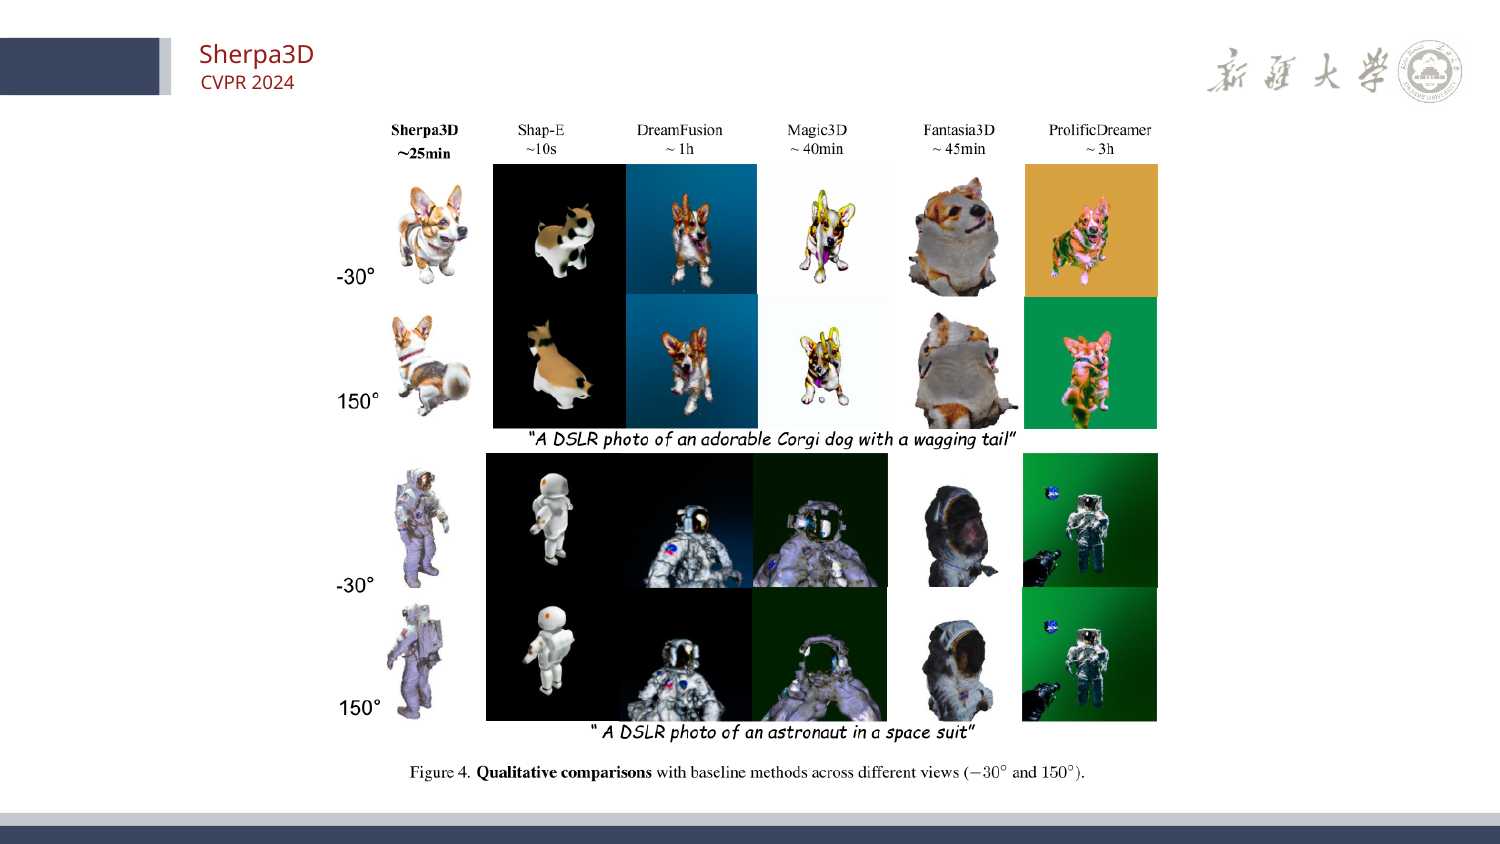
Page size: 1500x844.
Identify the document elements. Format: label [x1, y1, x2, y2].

picture [277, 95, 1169, 812]
text_box [0, 33, 1500, 844]
